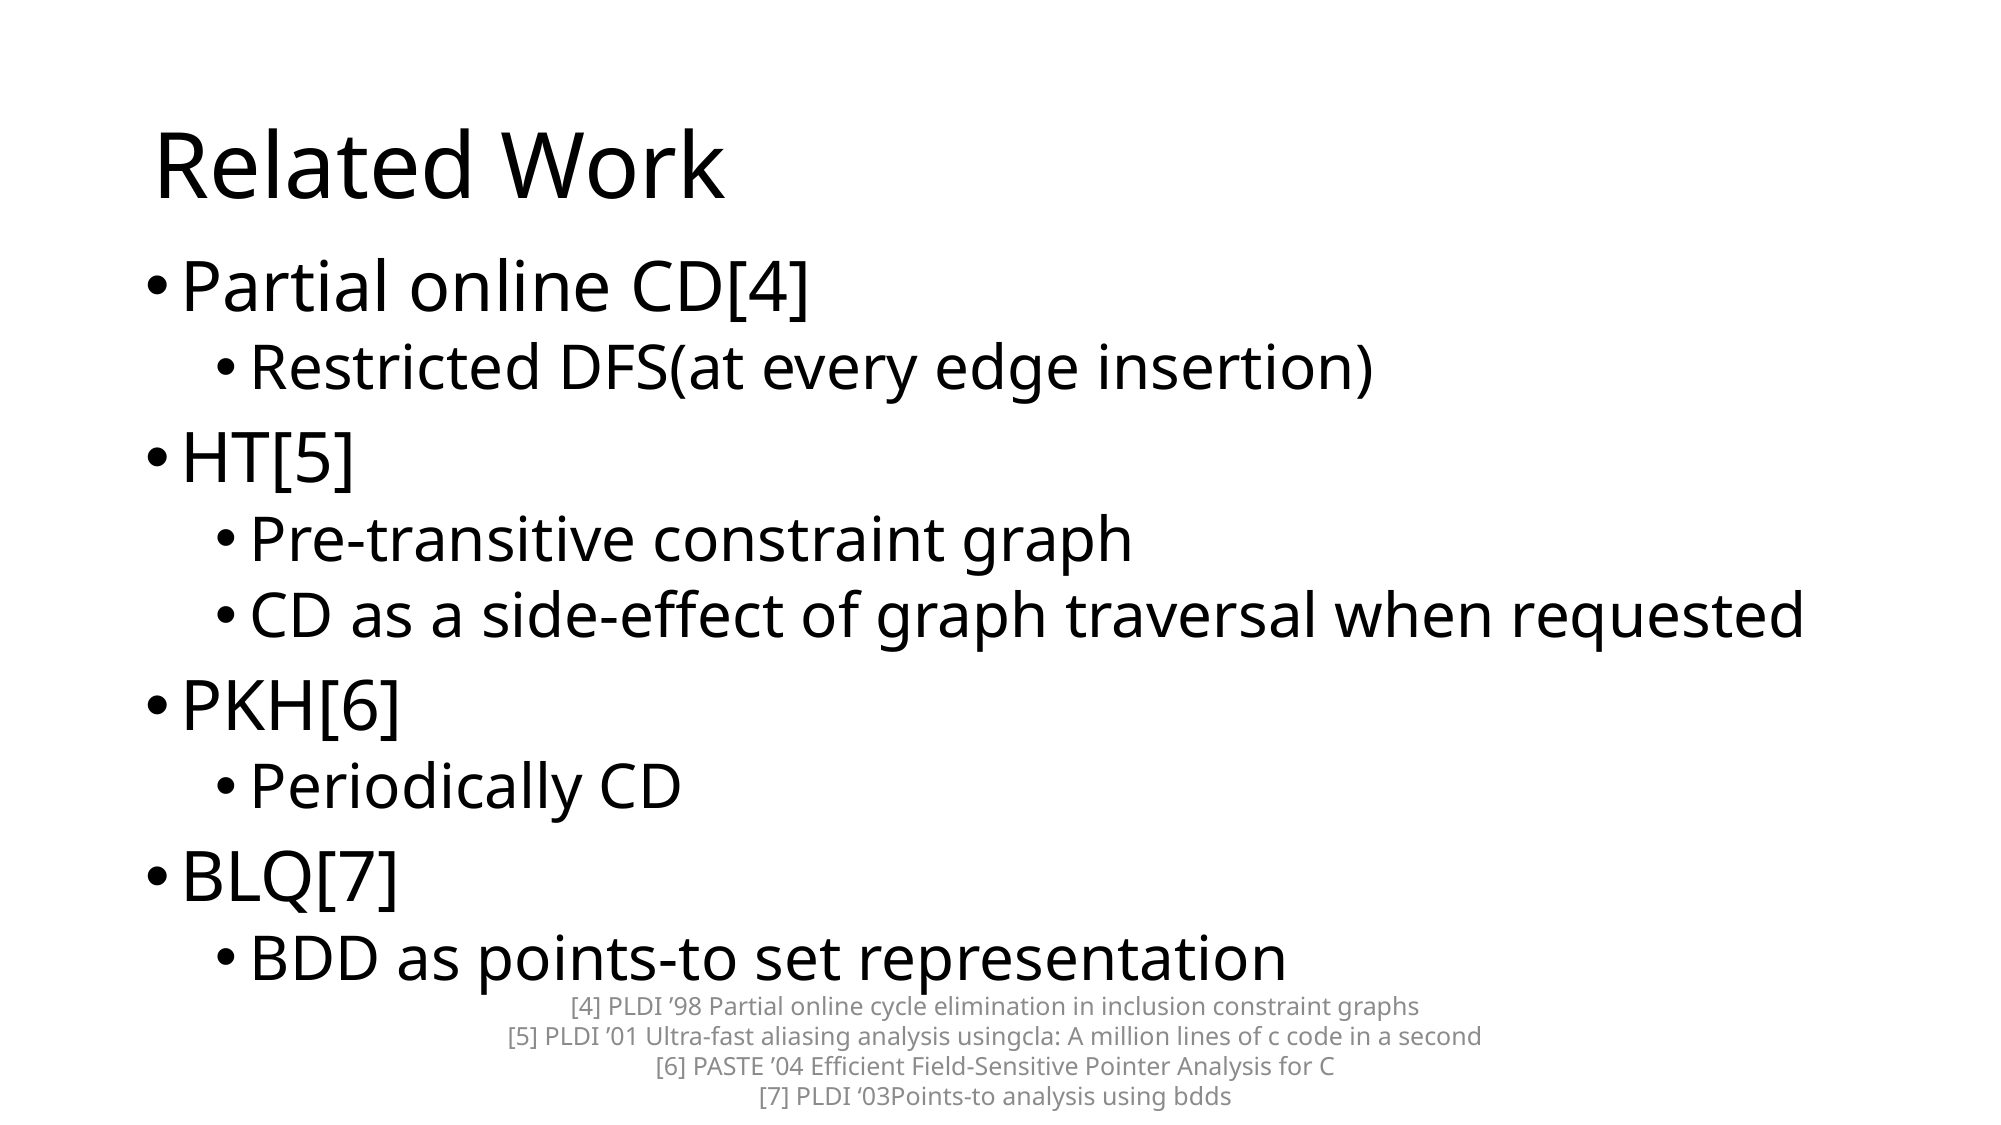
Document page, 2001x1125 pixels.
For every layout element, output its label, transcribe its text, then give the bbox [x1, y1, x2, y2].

list Partial online CD[4] Restricted DFS(at every edge insertion) HT[5] Pre-transitive constraint graph CD as a side-effect of graph traversal when requested PKH[6] Periodically CD BLQ[7] BDD as points-to set representation [130, 243, 1863, 997]
title Related Work [137, 59, 1863, 243]
footer [4] PLDI ’98 Partial online cycle elimination in inclusion constraint graphs [5] PLDI ’01 Ultra-fast aliasing analysis usingcla: A million lines of c code in a second [6] PASTE ’04 Efficient Field-Sensitive Pointer Analysis for C [7] PLDI ‘03Points-to analysis using bdds [7, 997, 1985, 1103]
